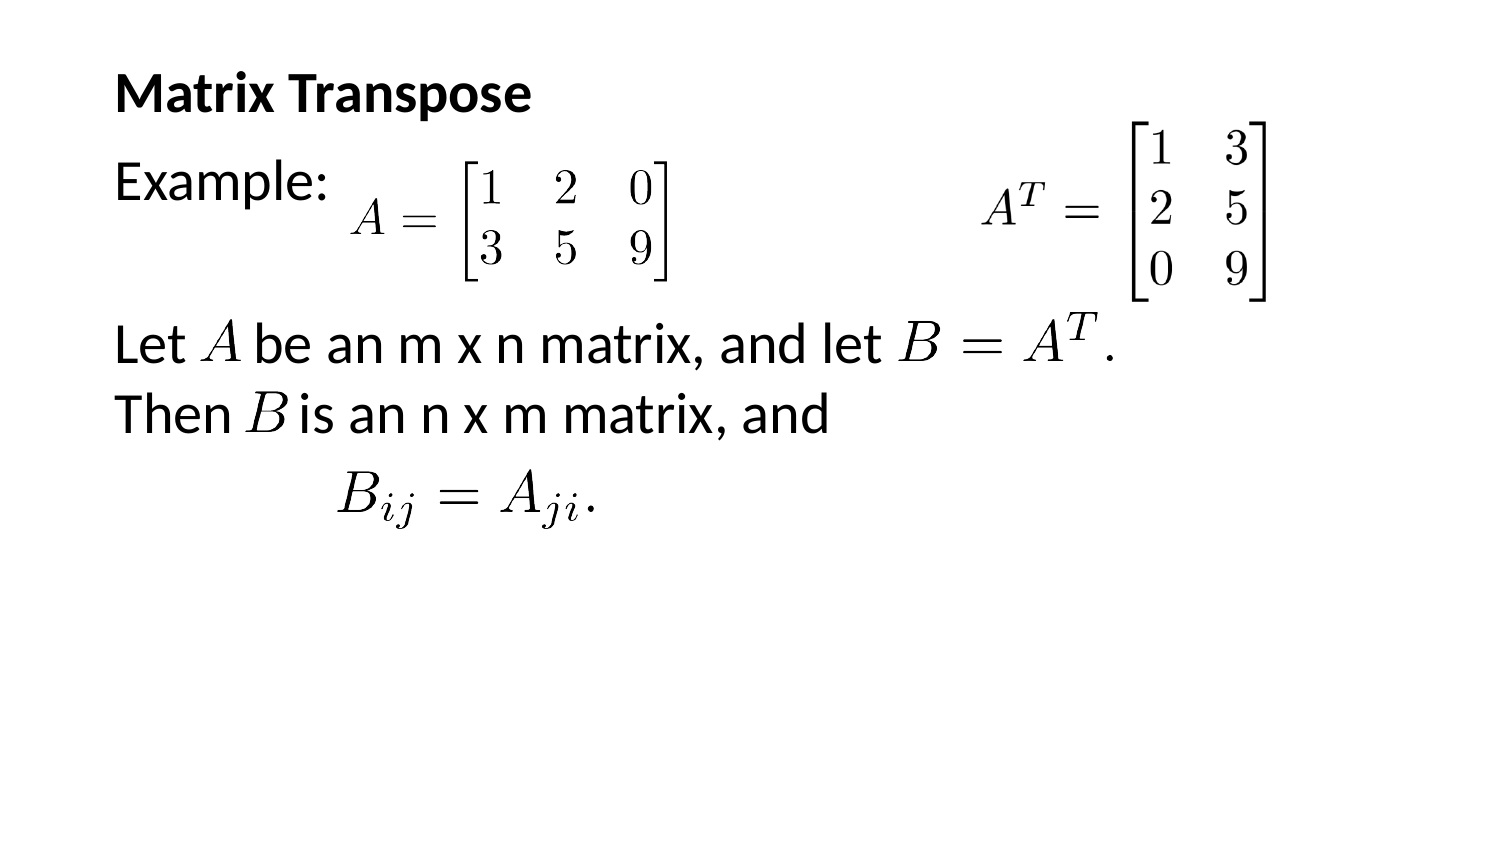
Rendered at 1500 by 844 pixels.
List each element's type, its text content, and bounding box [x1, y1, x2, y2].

text_box Let be an m x n matrix, and let Then is an n x m matrix, and [99, 297, 913, 453]
picture [898, 312, 1113, 362]
picture [981, 121, 1266, 302]
text_box Example: [99, 134, 913, 220]
picture [199, 318, 241, 362]
text_box Matrix Transpose [99, 46, 1375, 132]
picture [245, 391, 288, 432]
picture [349, 161, 668, 282]
picture [337, 468, 595, 529]
